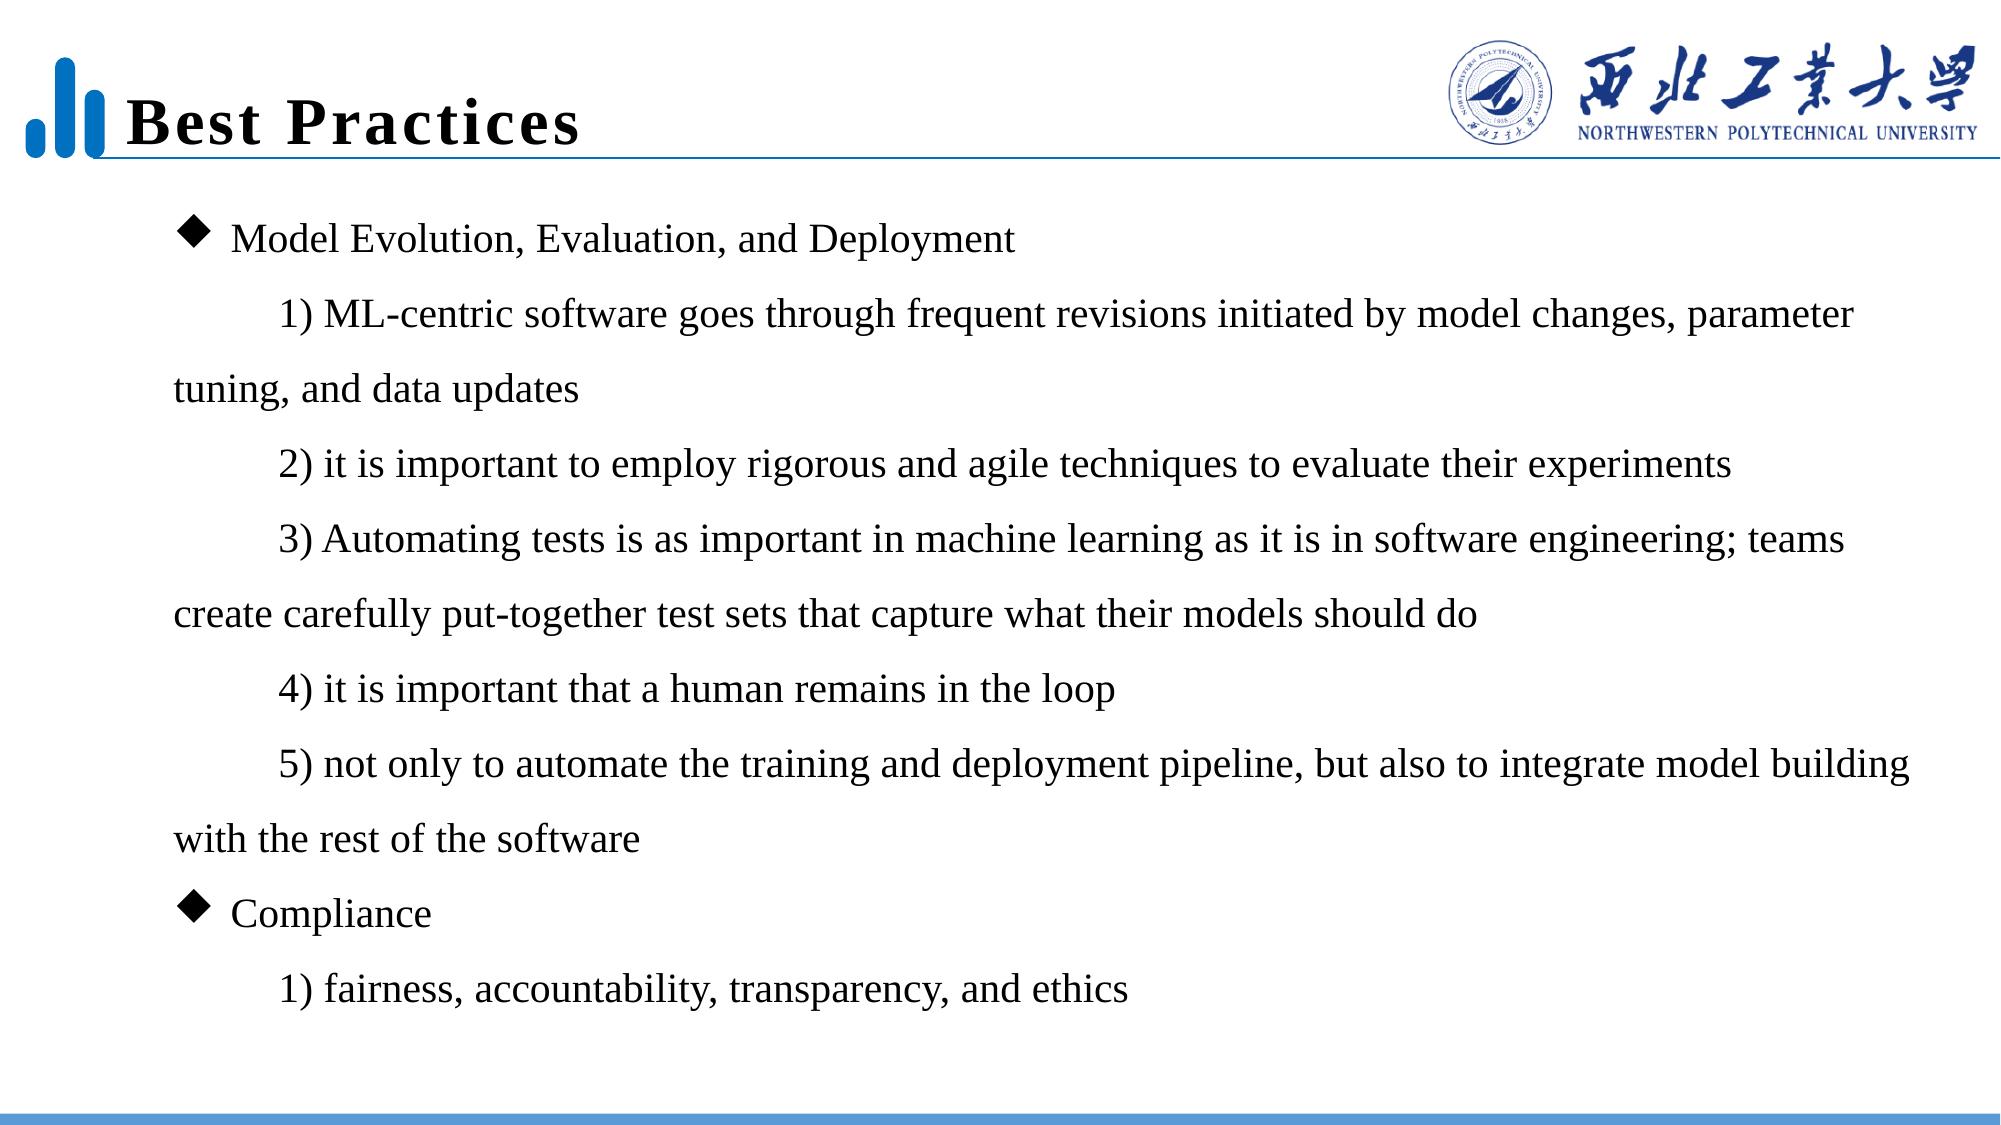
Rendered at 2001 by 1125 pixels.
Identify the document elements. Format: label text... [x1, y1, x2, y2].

picture [1443, 23, 1988, 147]
title Best Practices [109, 64, 1891, 171]
text_box Model Evolution, Evaluation, and Deployment 1) ML-centric software goes through frequent revisions initiated by model changes, parameter tuning, and data updates 2) it is important to employ rigorous and agile techniques to evaluate their experiments 3) Automating tests is as important in machine learning as it is in software engineering; teams create carefully put-together test sets that capture what their models should do 4) it is important that a human remains in the loop 5) not only to automate the training and deployment pipeline, but also to integrate model building with the rest of the software Compliance 1) fairness, accountability, transparency, and ethics [158, 178, 1932, 1019]
